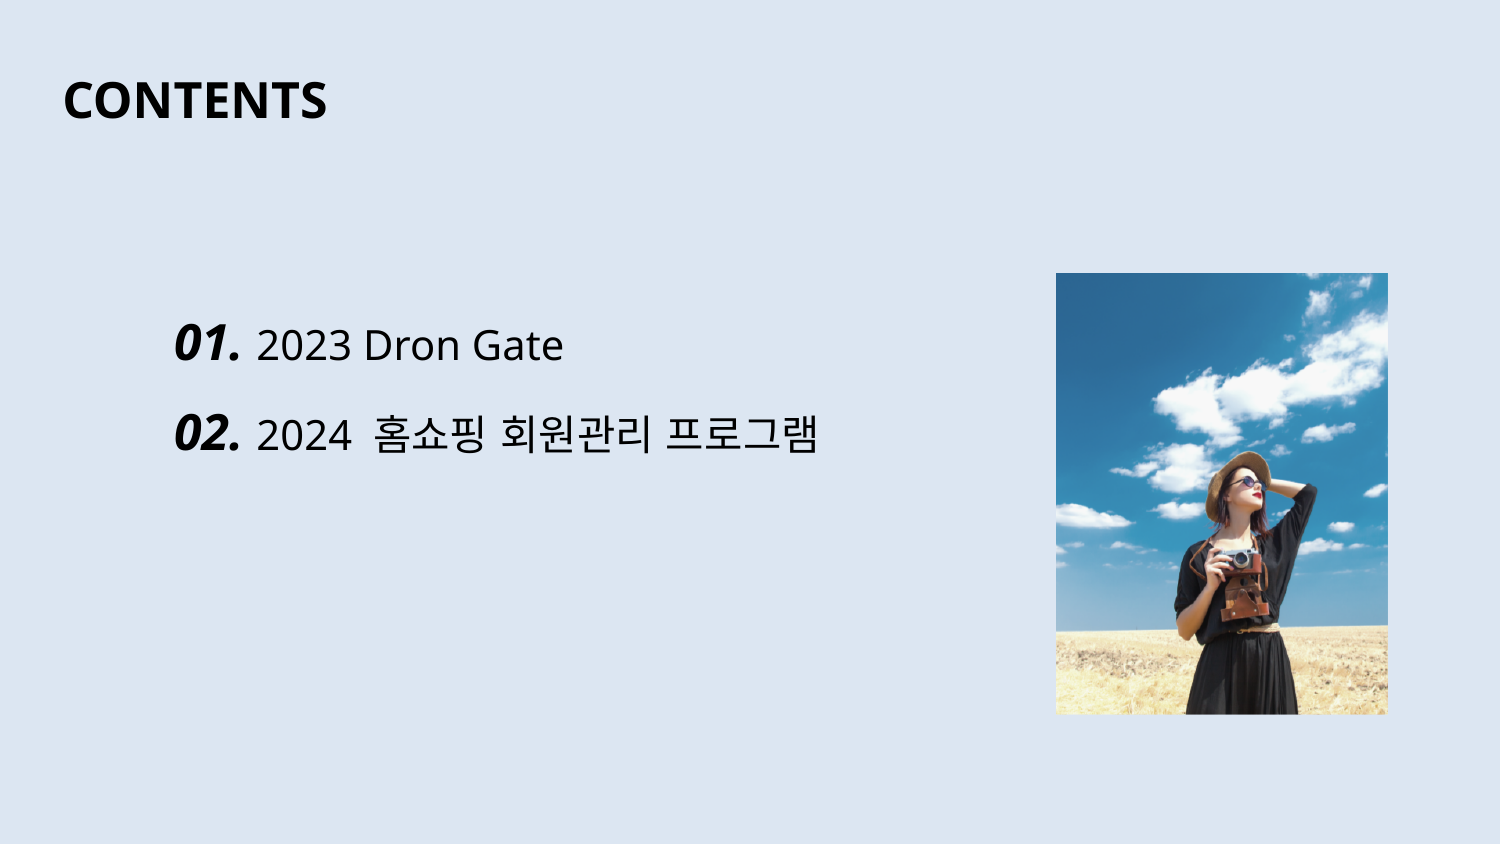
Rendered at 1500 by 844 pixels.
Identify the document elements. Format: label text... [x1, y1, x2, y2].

text_box 02. 2024 홈쇼핑 회원관리 프로그램 [159, 393, 987, 469]
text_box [1056, 273, 1388, 716]
text_box CONTENTS [47, 61, 343, 137]
text_box 01. 2023 Dron Gate [159, 302, 987, 378]
